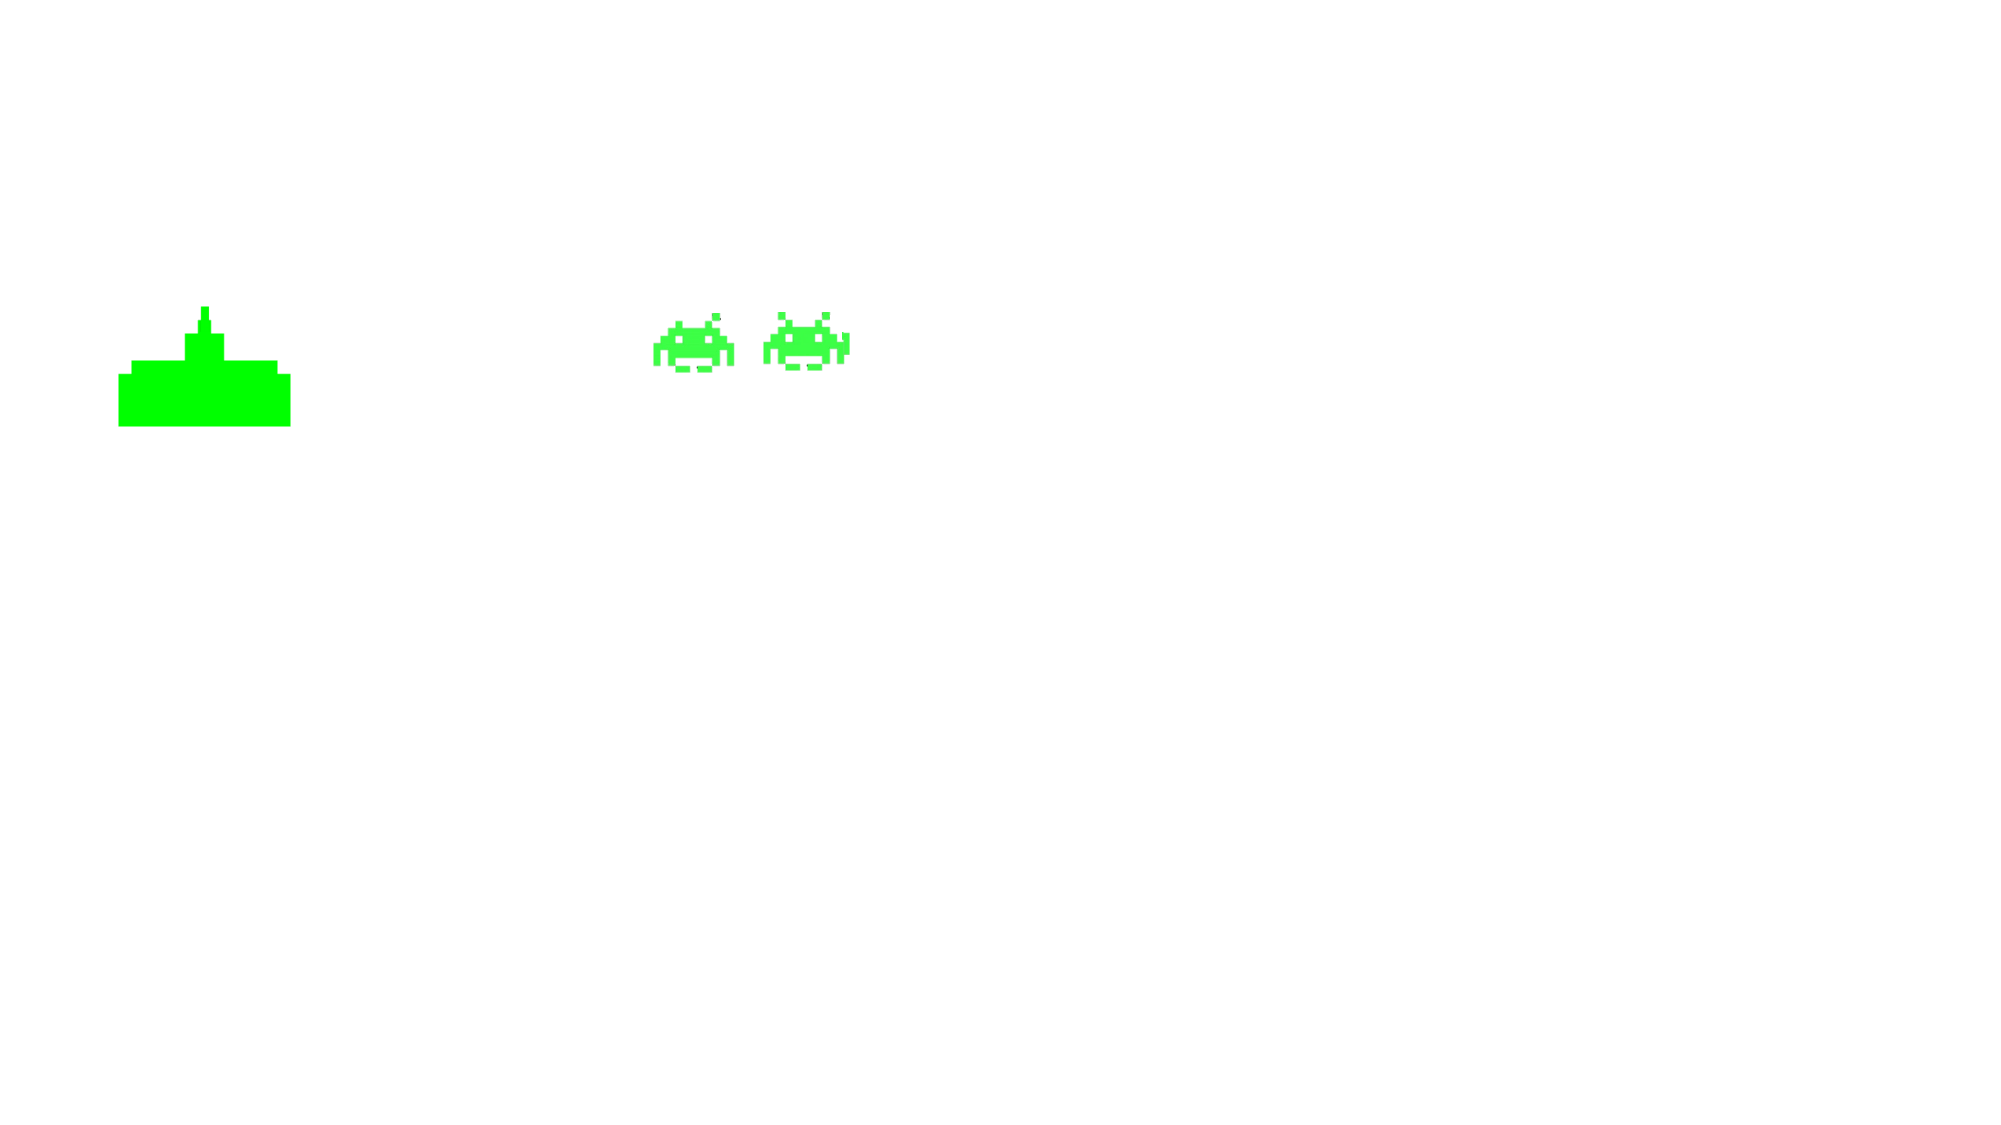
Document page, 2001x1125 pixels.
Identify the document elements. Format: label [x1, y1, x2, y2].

picture [638, 312, 859, 373]
picture [116, 305, 292, 428]
